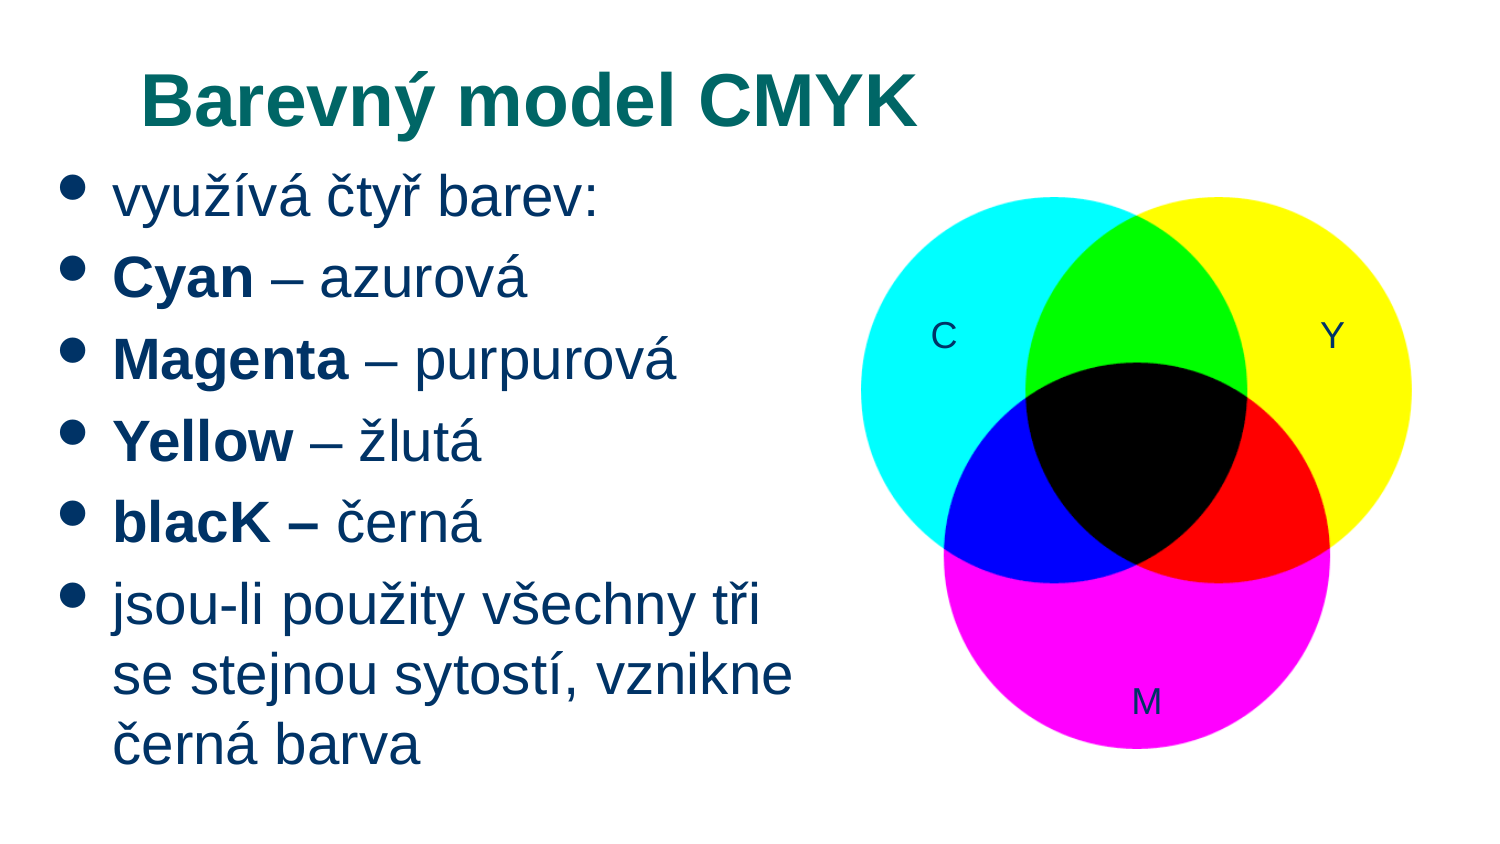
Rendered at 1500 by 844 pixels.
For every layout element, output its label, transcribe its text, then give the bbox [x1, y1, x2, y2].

list využívá čtyř barev: Cyan – azurová Magenta – purpurová Yellow – žlutá blacK – černá jsou-li použity všechny tři se stejnou sytostí, vznikne černá barva [41, 149, 833, 812]
title Barevný model CMYK [124, 31, 1426, 151]
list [860, 197, 1413, 750]
